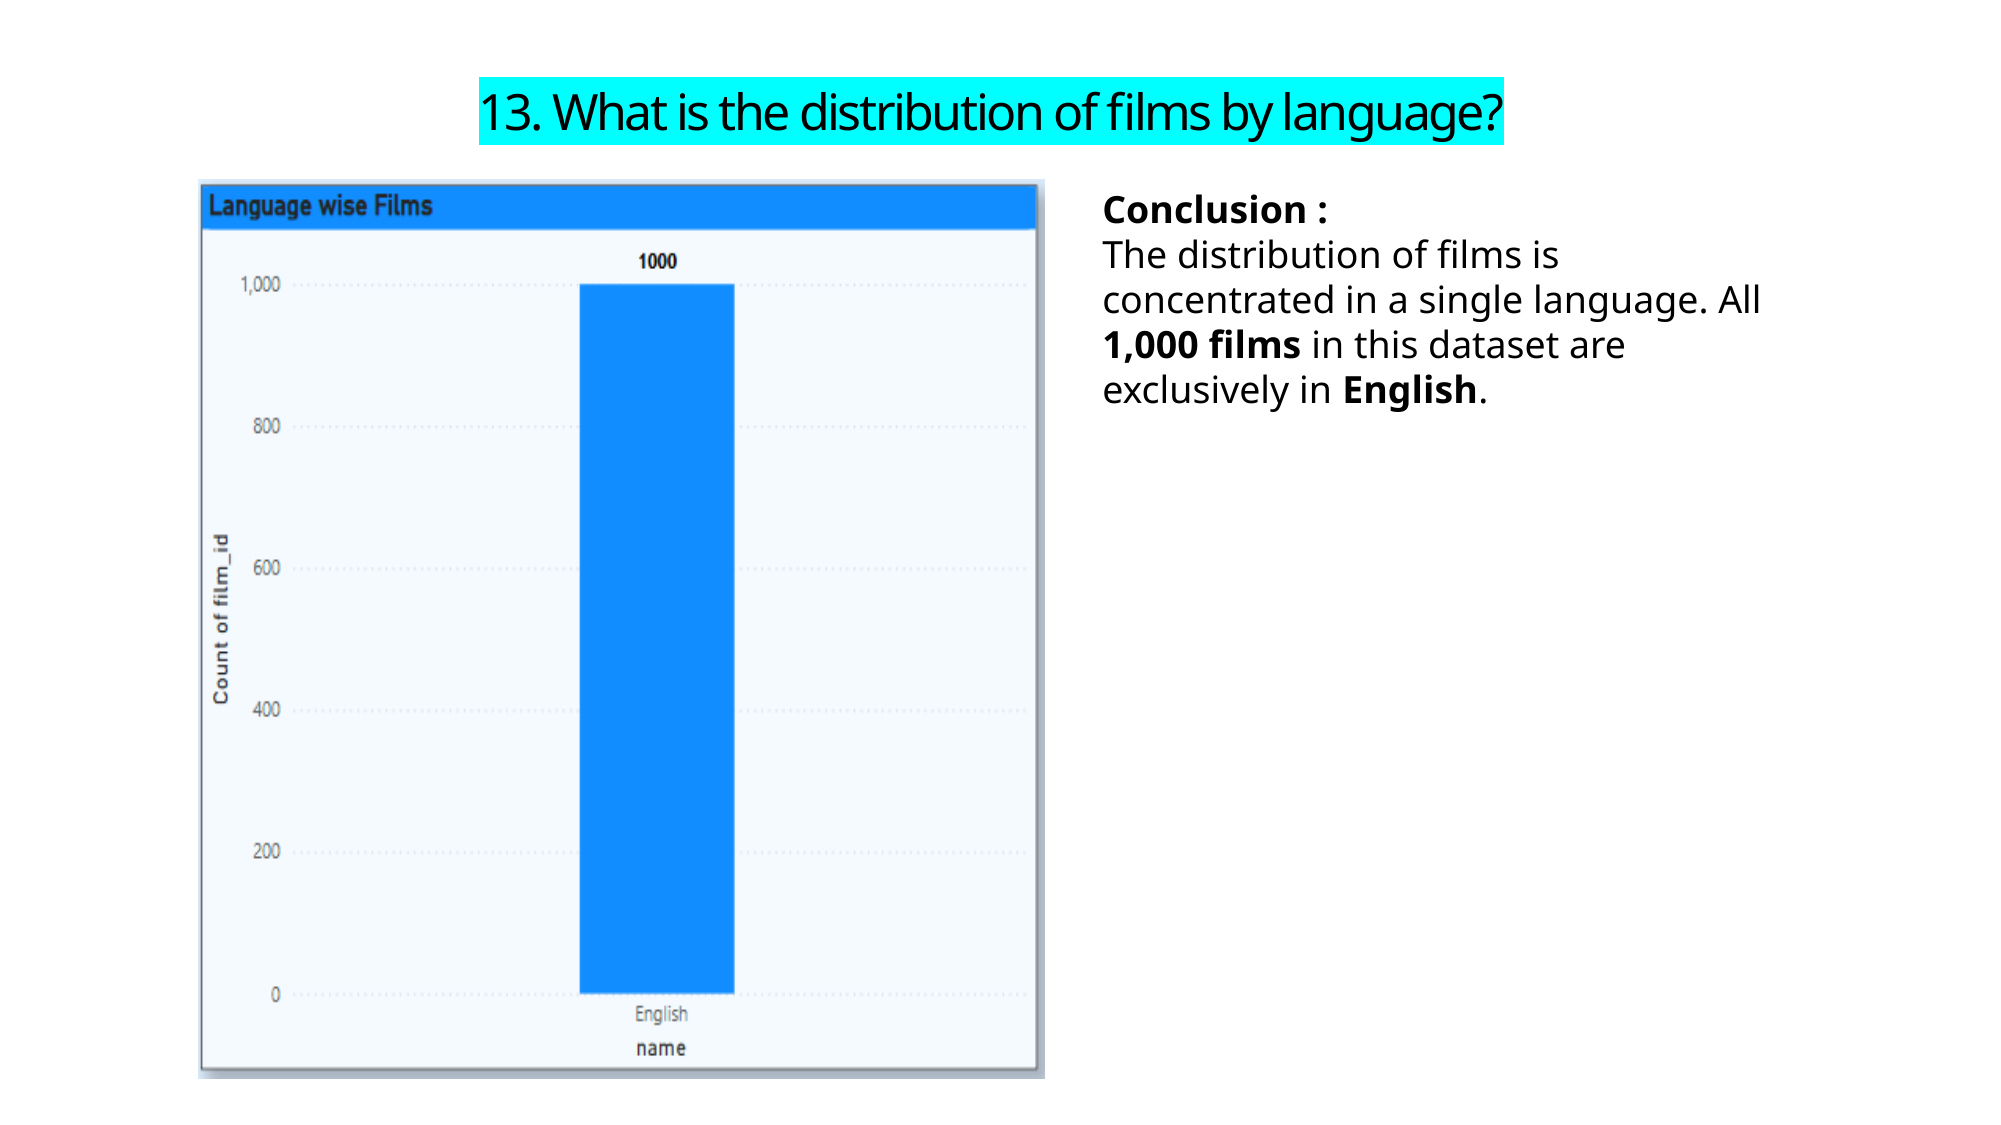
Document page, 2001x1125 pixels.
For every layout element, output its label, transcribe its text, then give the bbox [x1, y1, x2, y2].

picture [198, 178, 1045, 1079]
text_box Conclusion : The distribution of films is concentrated in a single language. All 1,000 films in this dataset are exclusively in English. [1087, 179, 1802, 464]
title 13. What is the distribution of films by language? [107, 81, 1875, 215]
